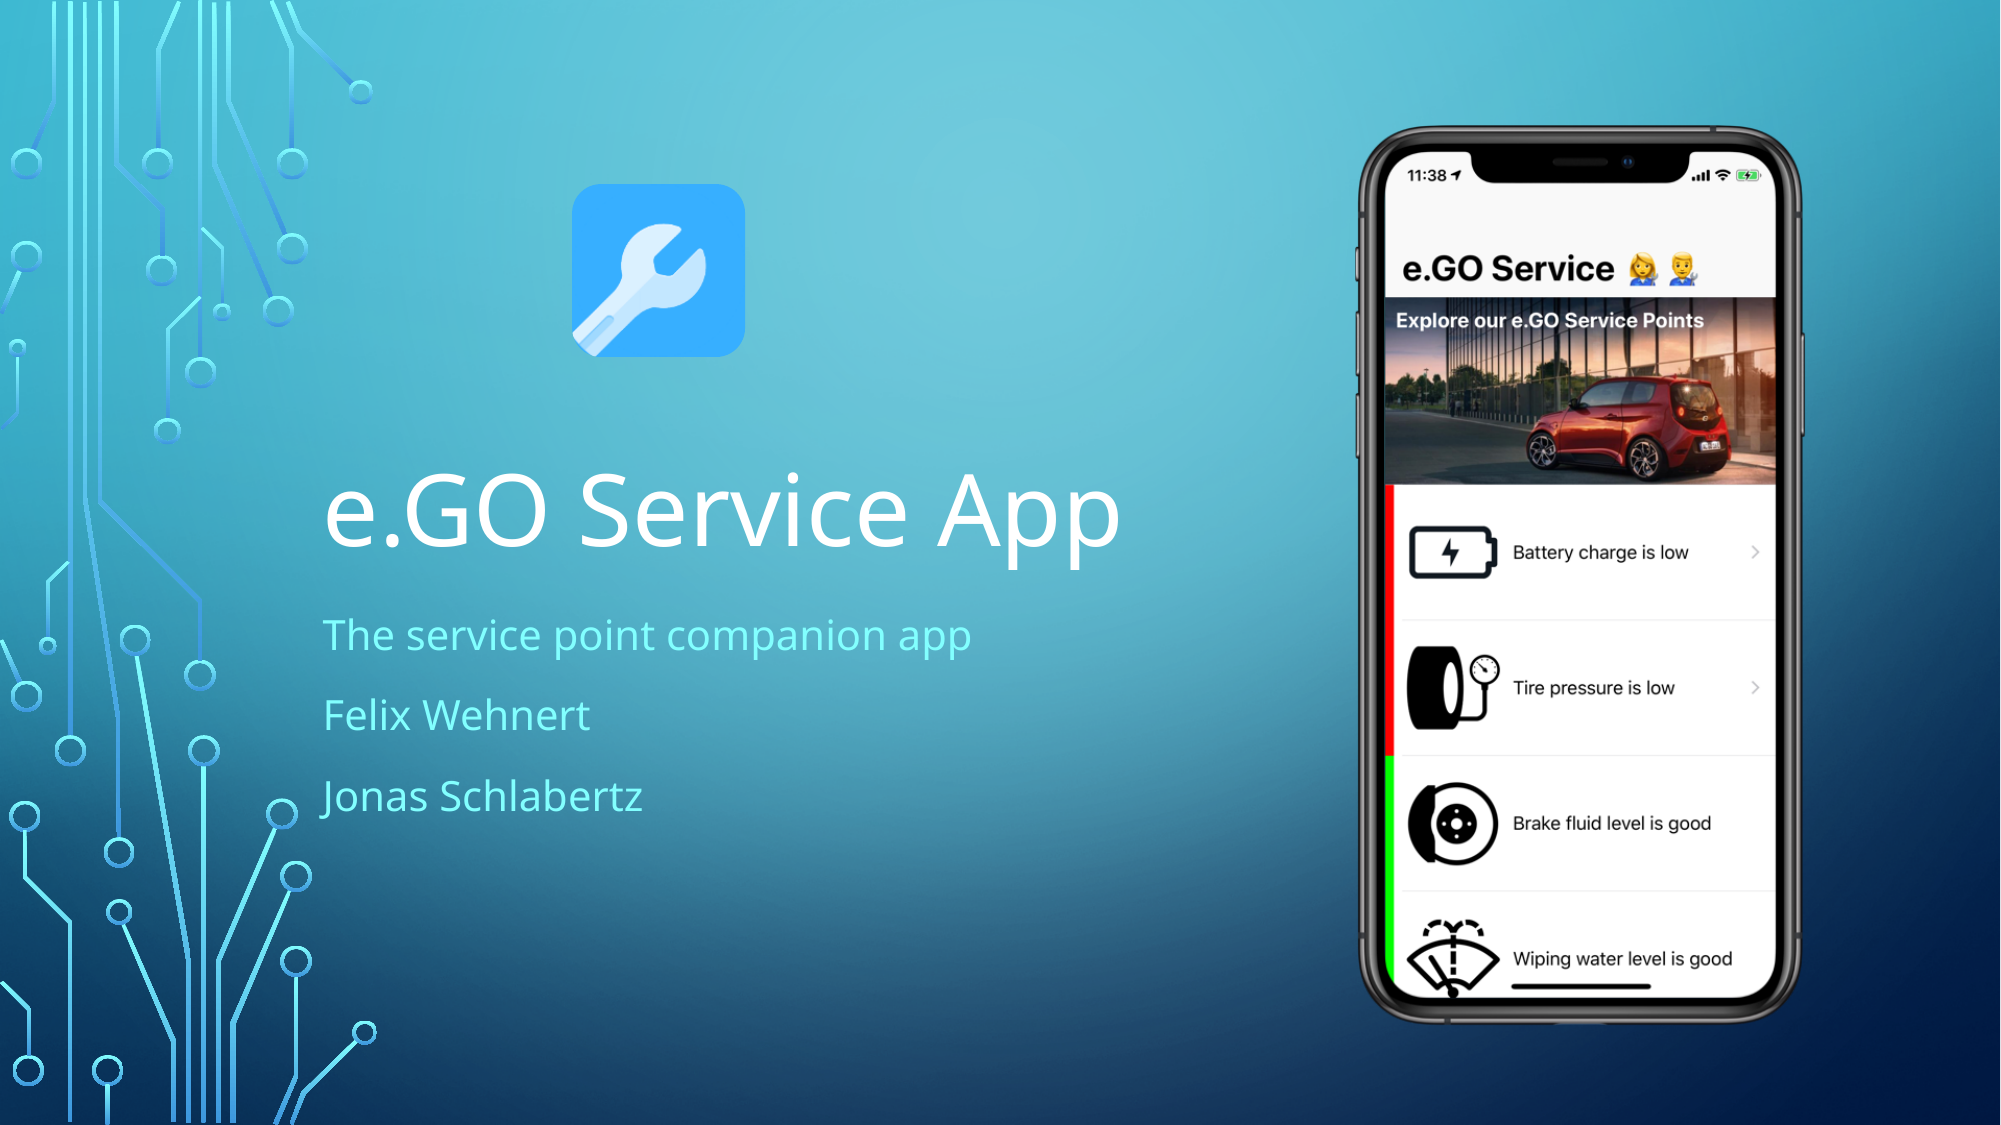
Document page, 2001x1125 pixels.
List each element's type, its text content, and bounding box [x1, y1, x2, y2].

title e.Go Service App [307, 184, 1354, 576]
picture [571, 183, 746, 358]
picture [1354, 125, 1806, 1026]
subtitle The service point companion app Felix Wehnert Jonas Schlabertz [307, 590, 1354, 863]
